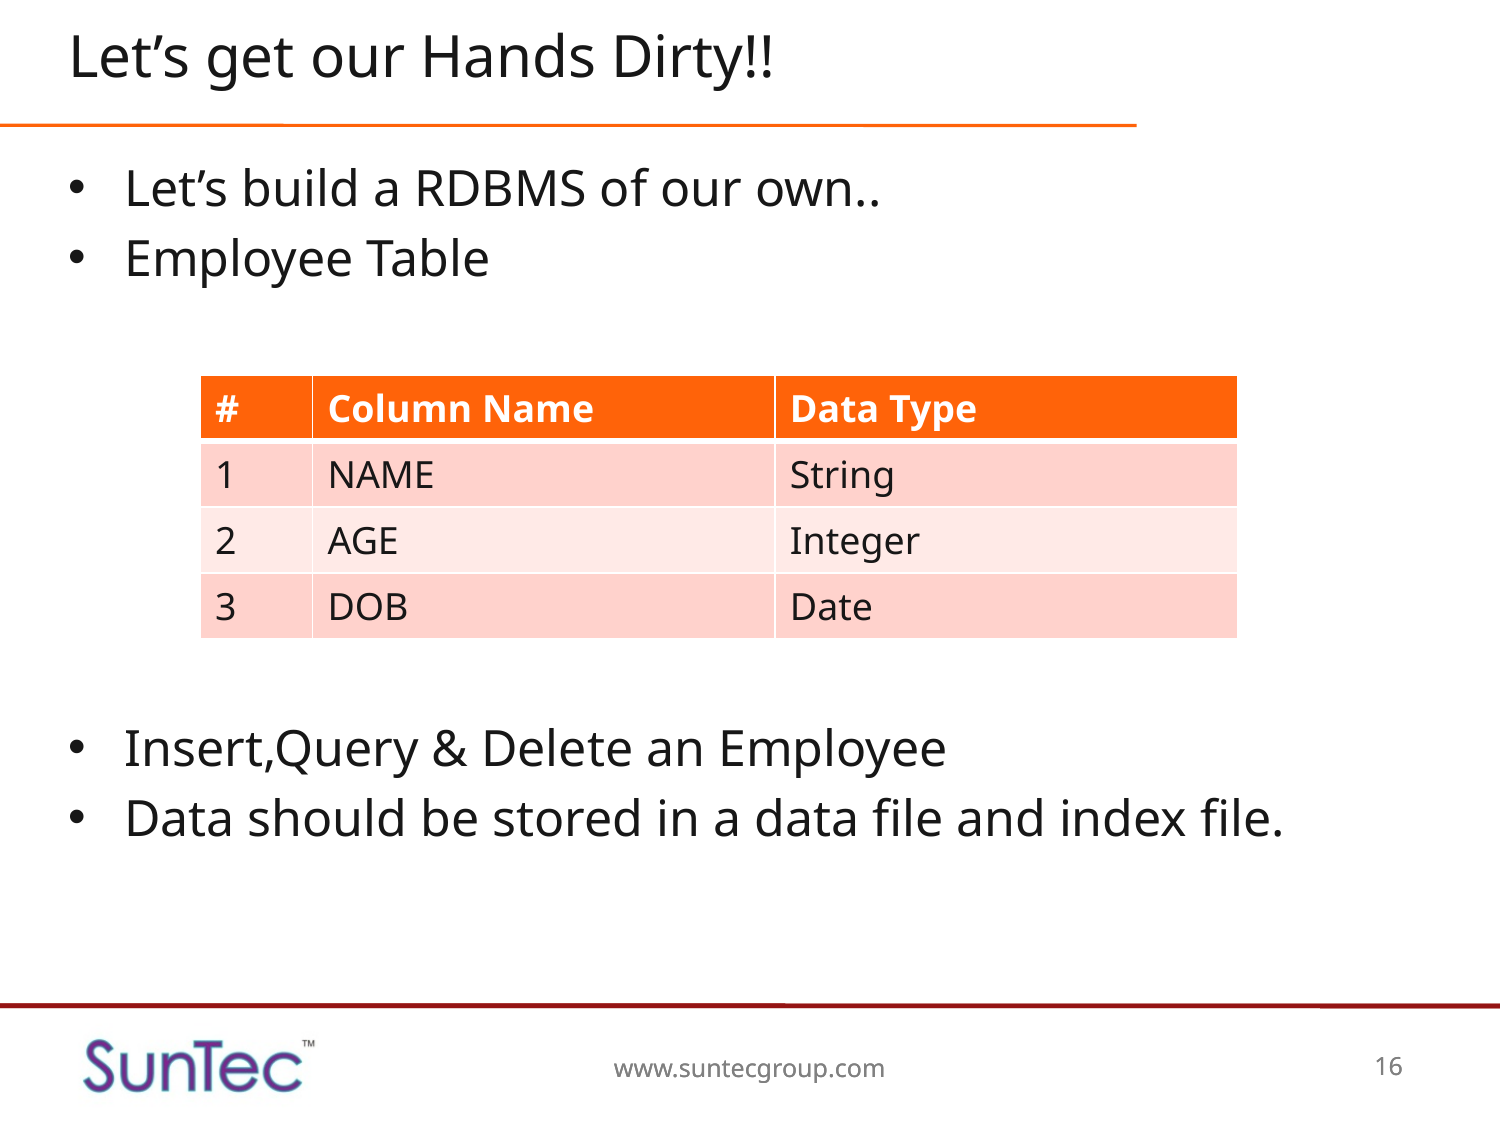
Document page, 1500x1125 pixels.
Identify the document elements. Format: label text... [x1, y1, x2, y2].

table_cell DOB [313, 574, 774, 638]
table_cell String [776, 444, 1237, 506]
table_cell 3 [201, 574, 312, 638]
picture [46, 1009, 339, 1125]
list Let’s build a RDBMS of our own.. Employee Table Insert,Query & Delete an Employee Data should be stored in a data file and index file. [52, 148, 1477, 997]
title Let’s get our Hands Dirty!! [52, 11, 1477, 106]
table_header Data Type [776, 376, 1237, 438]
table_cell 1 [201, 444, 312, 506]
table_cell Date [776, 574, 1237, 638]
table_cell AGE [313, 508, 774, 572]
table_cell NAME [313, 444, 774, 506]
table_cell Integer [776, 508, 1237, 572]
table_cell 2 [201, 508, 312, 572]
table_header Column Name [313, 376, 774, 438]
table_header # [201, 376, 312, 438]
